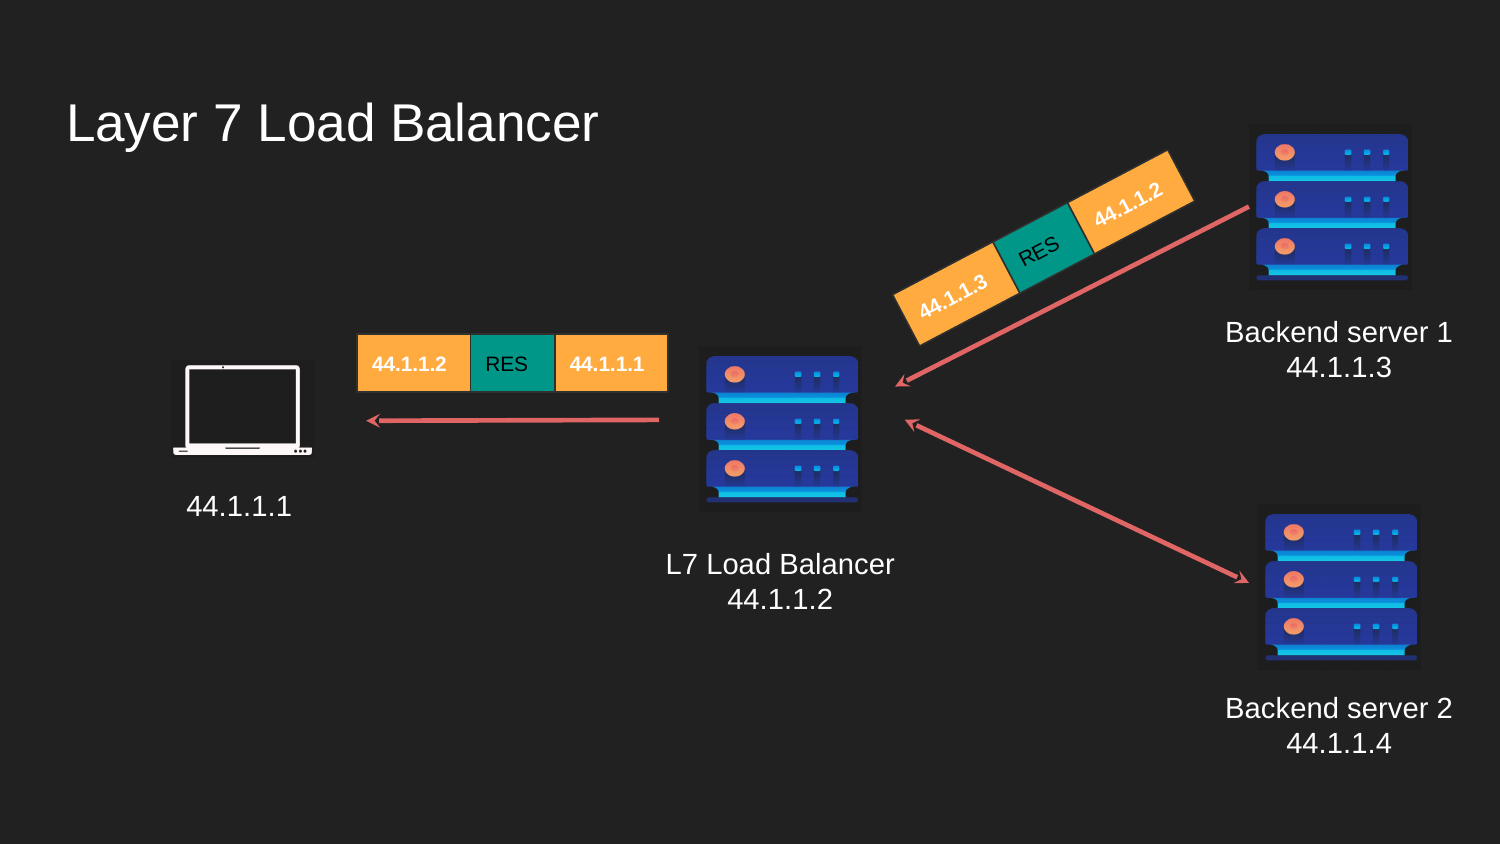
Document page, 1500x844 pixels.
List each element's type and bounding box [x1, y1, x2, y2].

text_box [1205, 674, 1473, 769]
title [51, 72, 1449, 167]
text_box [170, 360, 315, 458]
picture [1257, 503, 1421, 670]
picture [698, 345, 862, 512]
text_box [892, 149, 1473, 392]
text_box [171, 472, 329, 531]
text_box [357, 333, 669, 392]
text_box [630, 419, 1250, 625]
picture [1248, 123, 1413, 290]
